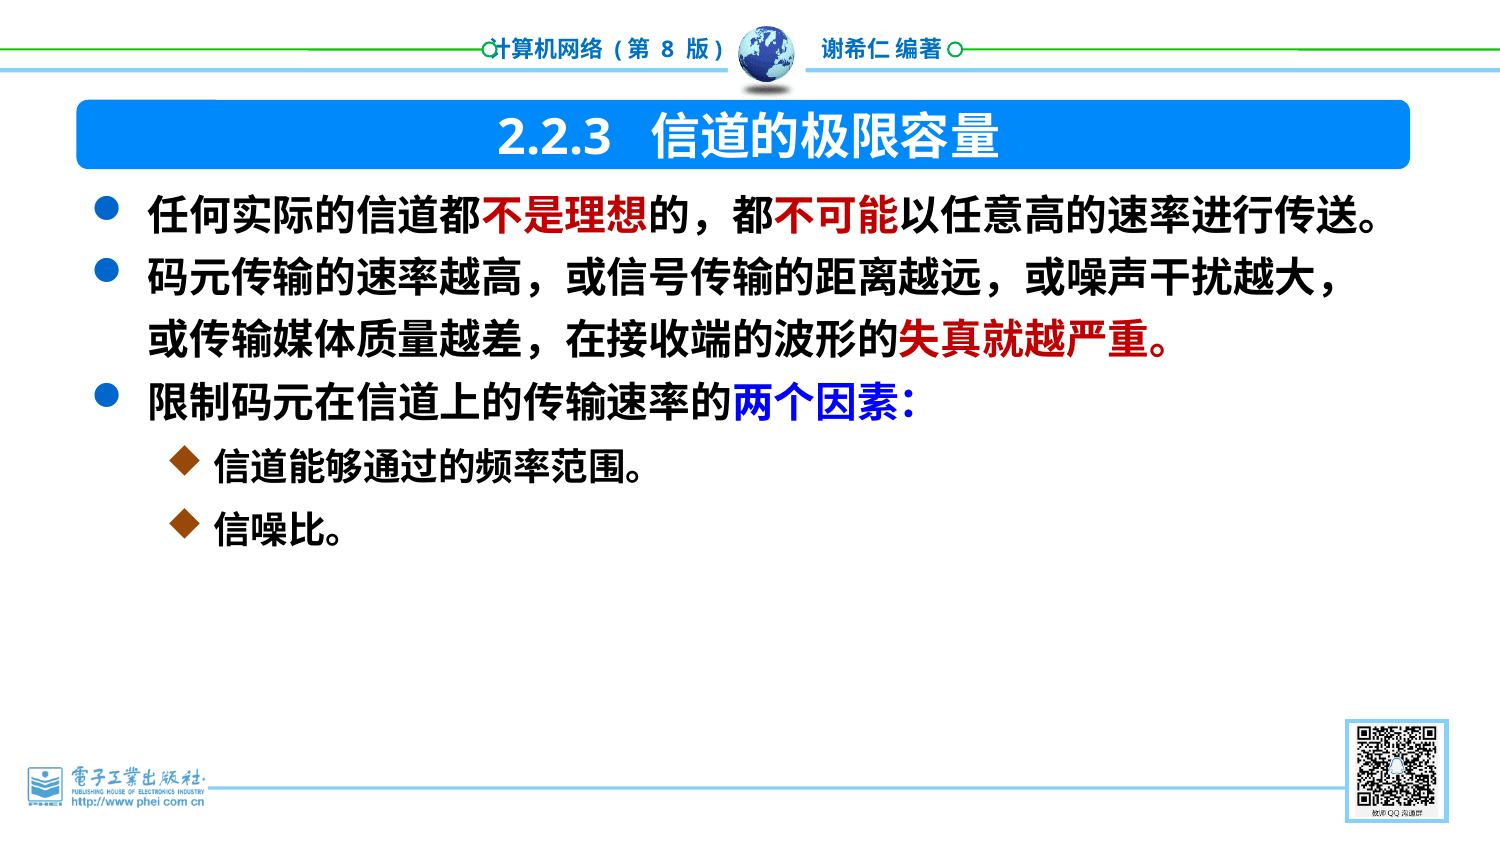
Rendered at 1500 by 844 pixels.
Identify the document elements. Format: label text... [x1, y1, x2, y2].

picture [736, 24, 796, 99]
picture [1355, 724, 1438, 817]
list 2.2.3 信道的极限容量 [204, 104, 1293, 165]
list 任何实际的信道都不是理想的，都不可能以任意高的速率进行传送。 码元传输的速率越高，或信号传输的距离越远，或噪声干扰越大，或传输媒体质量越差，在接收端的波形的失真就越严重。 限制码元在信道上的传输速率的两个因素： 信道能够通过的频率范围。 信噪比。 [76, 168, 1410, 712]
picture [23, 764, 208, 809]
